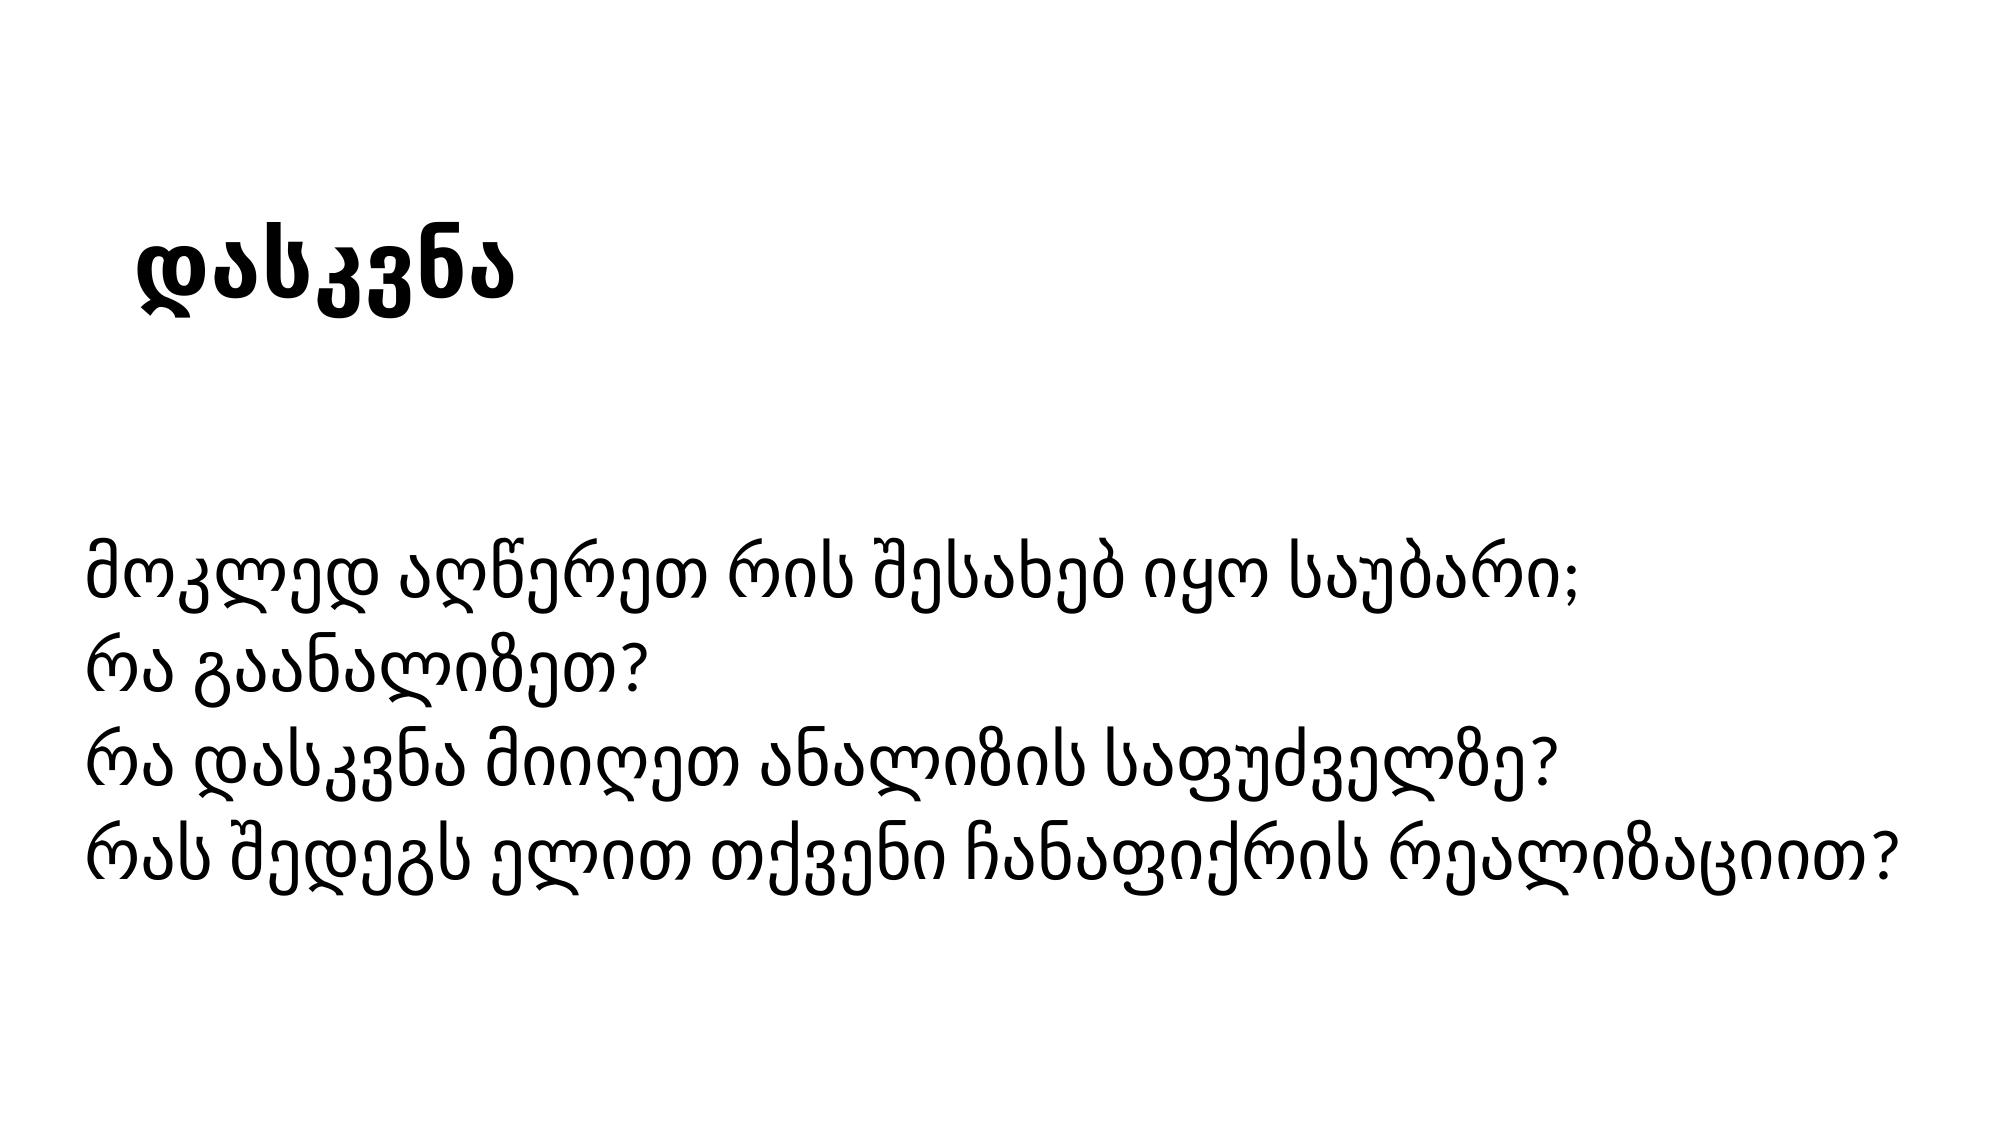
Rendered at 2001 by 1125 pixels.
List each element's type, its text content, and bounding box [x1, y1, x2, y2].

title დასკვნა [119, 120, 1844, 416]
list მოკლედ აღწერეთ რის შესახებ იყო საუბარი; რა გაანალიზეთ? რა დასკვნა მიიღეთ ანალიზის საფუძველზე? რას შედეგს ელით თქვენი ჩანაფიქრის რეალიზაციით? [69, 528, 1931, 907]
